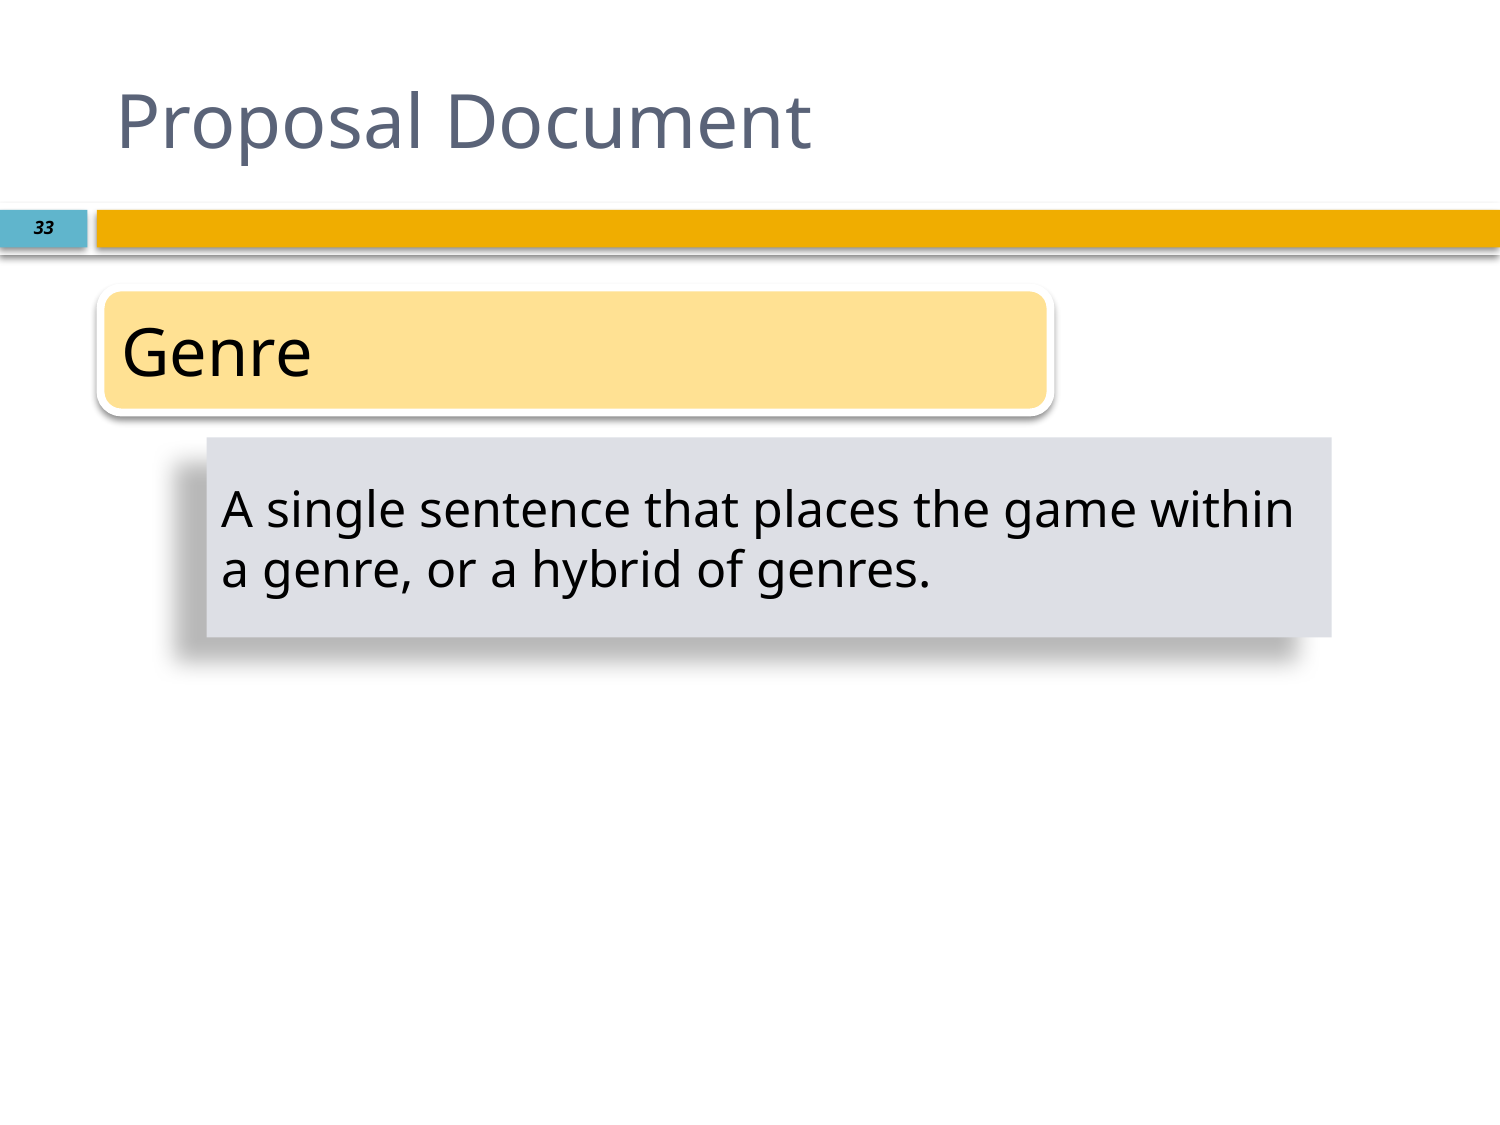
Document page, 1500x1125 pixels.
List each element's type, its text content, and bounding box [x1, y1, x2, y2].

text_box Genre [96, 283, 1055, 417]
text_box A single sentence that places the game within a genre, or a hybrid of genres. [205, 436, 1333, 639]
slide_number 33 [0, 208, 88, 249]
title Proposal Document [100, 37, 1438, 200]
